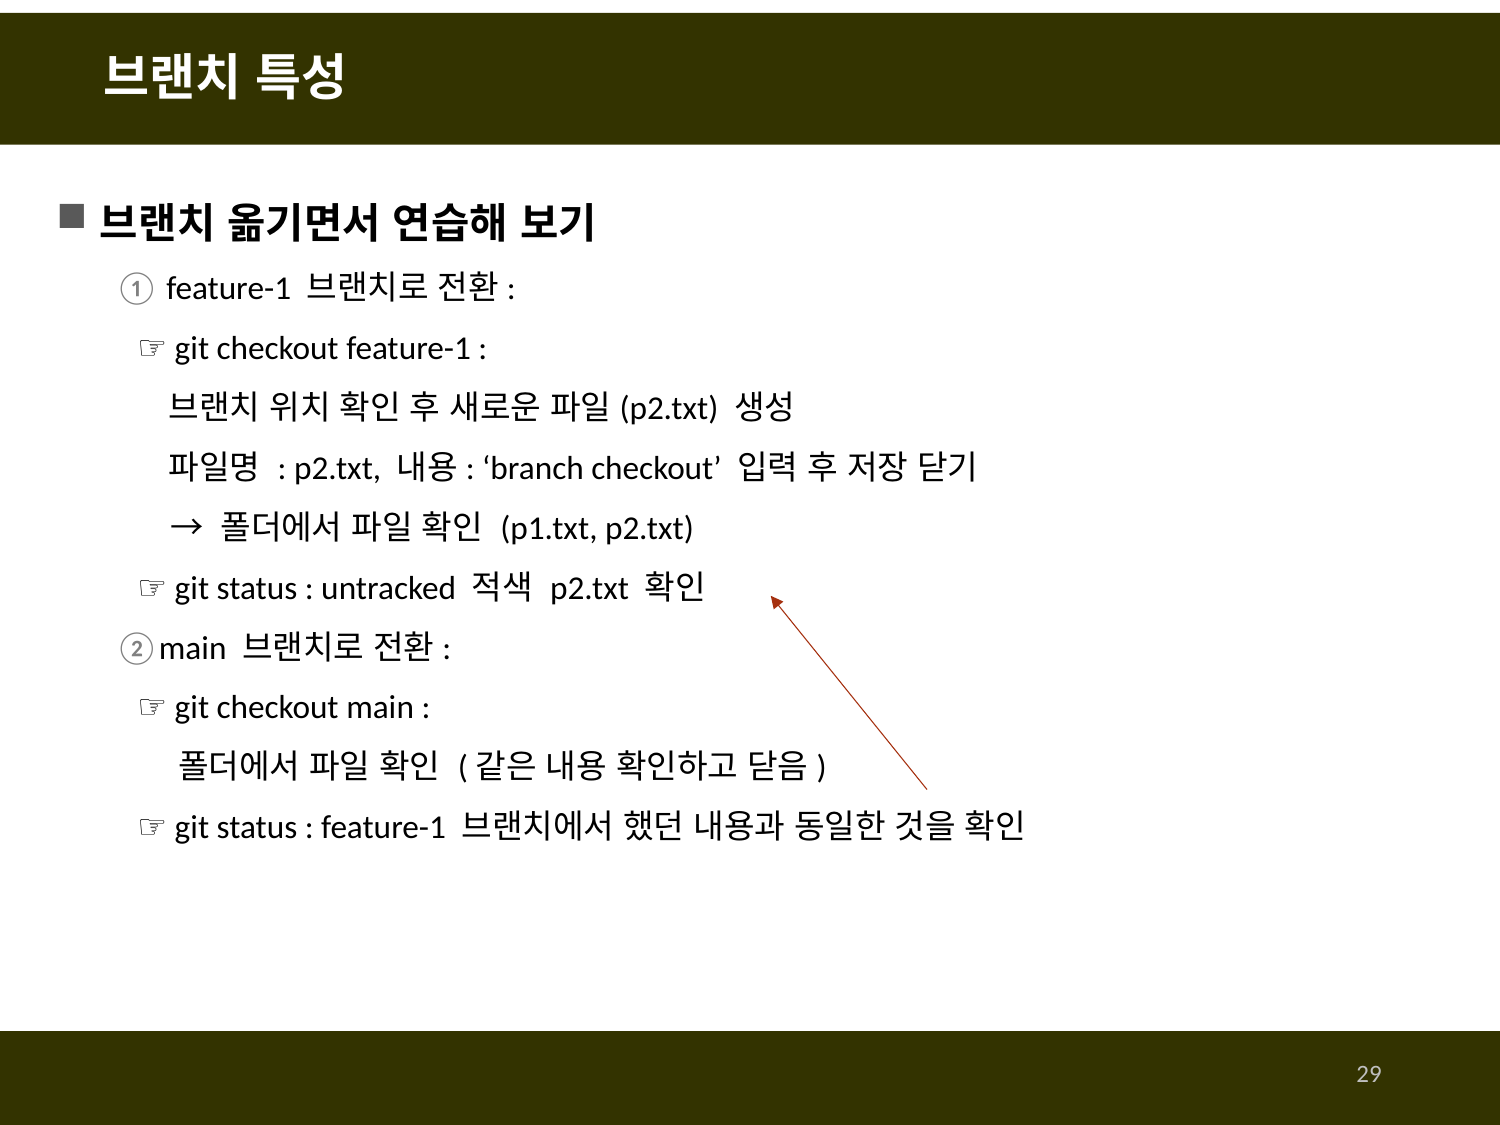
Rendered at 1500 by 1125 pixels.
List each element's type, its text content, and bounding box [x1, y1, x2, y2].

title 브랜치 특성 [88, 31, 1282, 126]
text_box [770, 595, 928, 790]
list 브랜치 옮기면서 연습해 보기 feature-1 브랜치로 전환: ☞ git checkout feature-1 : 브랜치 위치 확인 후 새로운 파일(p2.txt) 생성 파일명 : p2.txt, 내용: ‘branch checkout’ 입력 후 저장 닫기 → 폴더에서 파일 확인 (p1.txt, p2.txt) ☞ git status : untracked 적색 p2.txt 확인 main 브랜치로 전환: ☞ git checkout main : 폴더에서 파일 확인 (같은 내용 확인하고 닫음) ☞ git status : feature-1 브랜치에서 했던 내용과 동일한 것을 확인 [41, 164, 1459, 997]
slide_number 29 [1059, 1042, 1397, 1103]
